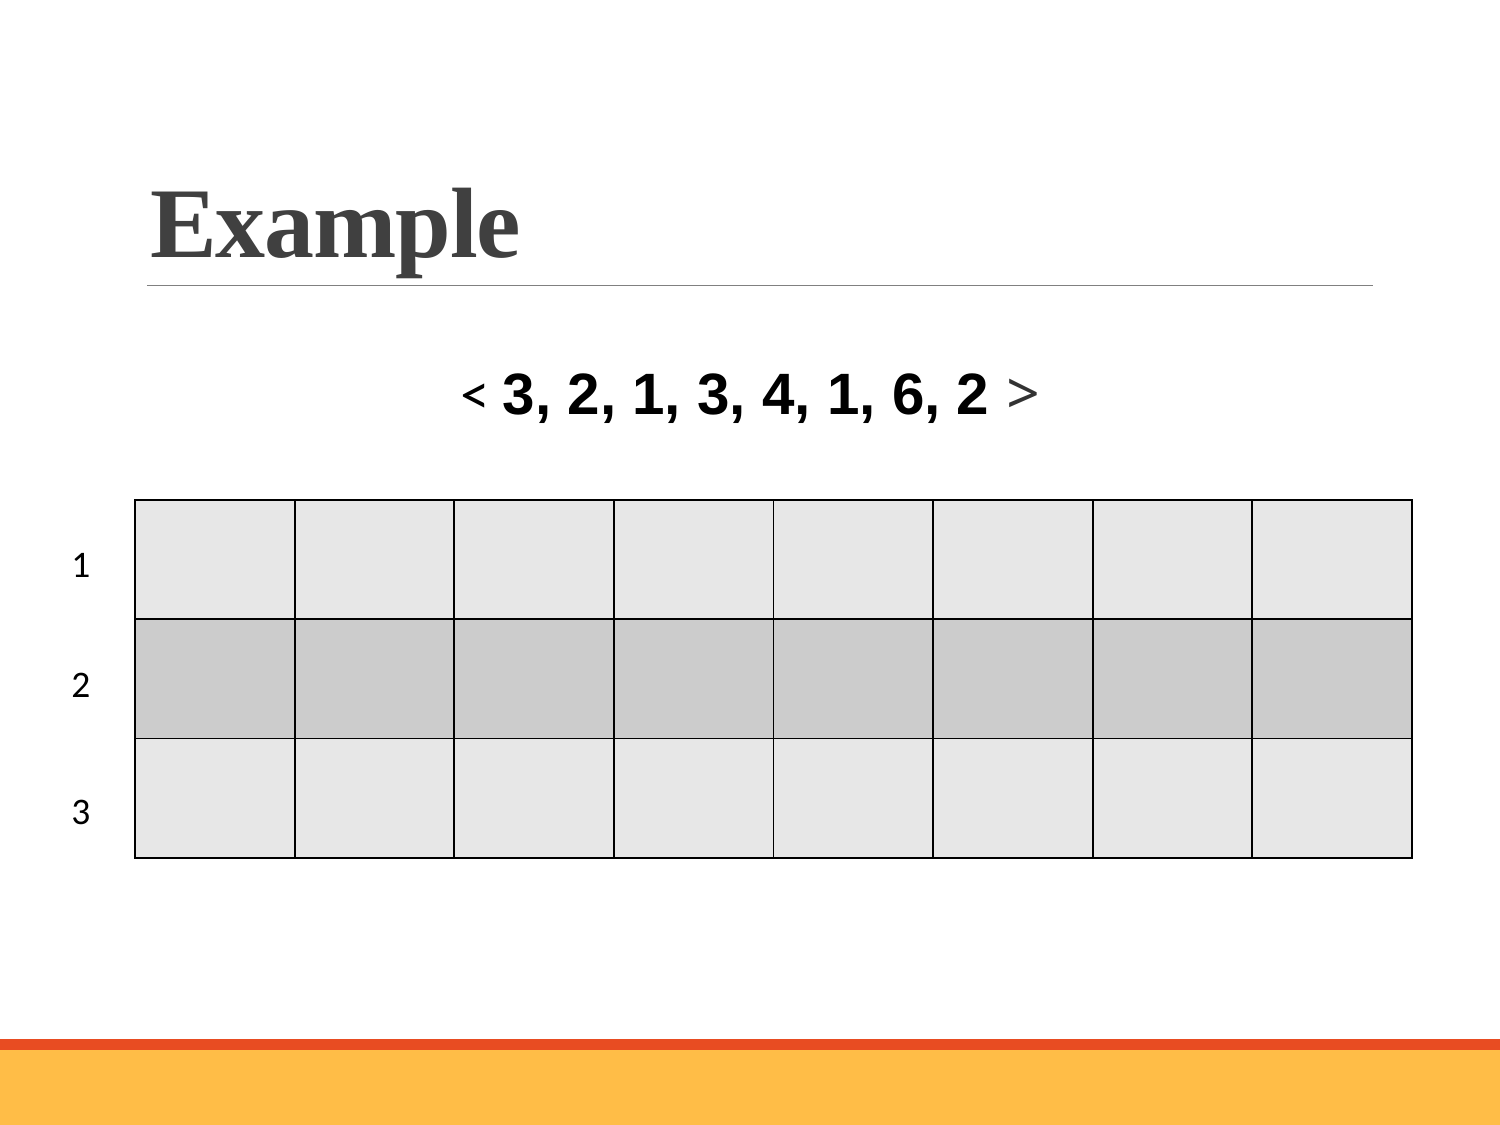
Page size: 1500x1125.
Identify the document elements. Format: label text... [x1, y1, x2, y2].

table_header [296, 501, 453, 618]
table_cell [774, 739, 932, 857]
table_header [455, 501, 613, 618]
table_cell [455, 620, 613, 738]
table_cell [615, 739, 773, 857]
table_header [1094, 501, 1251, 618]
table_cell [296, 739, 453, 857]
table_cell [1094, 620, 1251, 738]
table_header [774, 501, 932, 618]
table_header [615, 501, 773, 618]
table_cell [615, 620, 773, 738]
table_cell [774, 620, 932, 738]
text_box < 3, 2, 1, 3, 4, 1, 6, 2 > [294, 348, 1205, 434]
table_cell [455, 739, 613, 857]
text_box 1 [56, 532, 150, 592]
text_box 2 [56, 652, 150, 712]
table_header [136, 501, 294, 618]
text_box 3 [56, 779, 150, 840]
table_header [934, 501, 1092, 618]
table_cell [1253, 620, 1411, 738]
title Example [135, 47, 1373, 285]
table_header [1253, 501, 1411, 618]
table_cell [136, 620, 294, 738]
table_cell [296, 620, 453, 738]
table_cell [934, 620, 1092, 738]
table_cell [1094, 739, 1251, 857]
table_cell [934, 739, 1092, 857]
table_cell [136, 739, 294, 857]
table_cell [1253, 739, 1411, 857]
